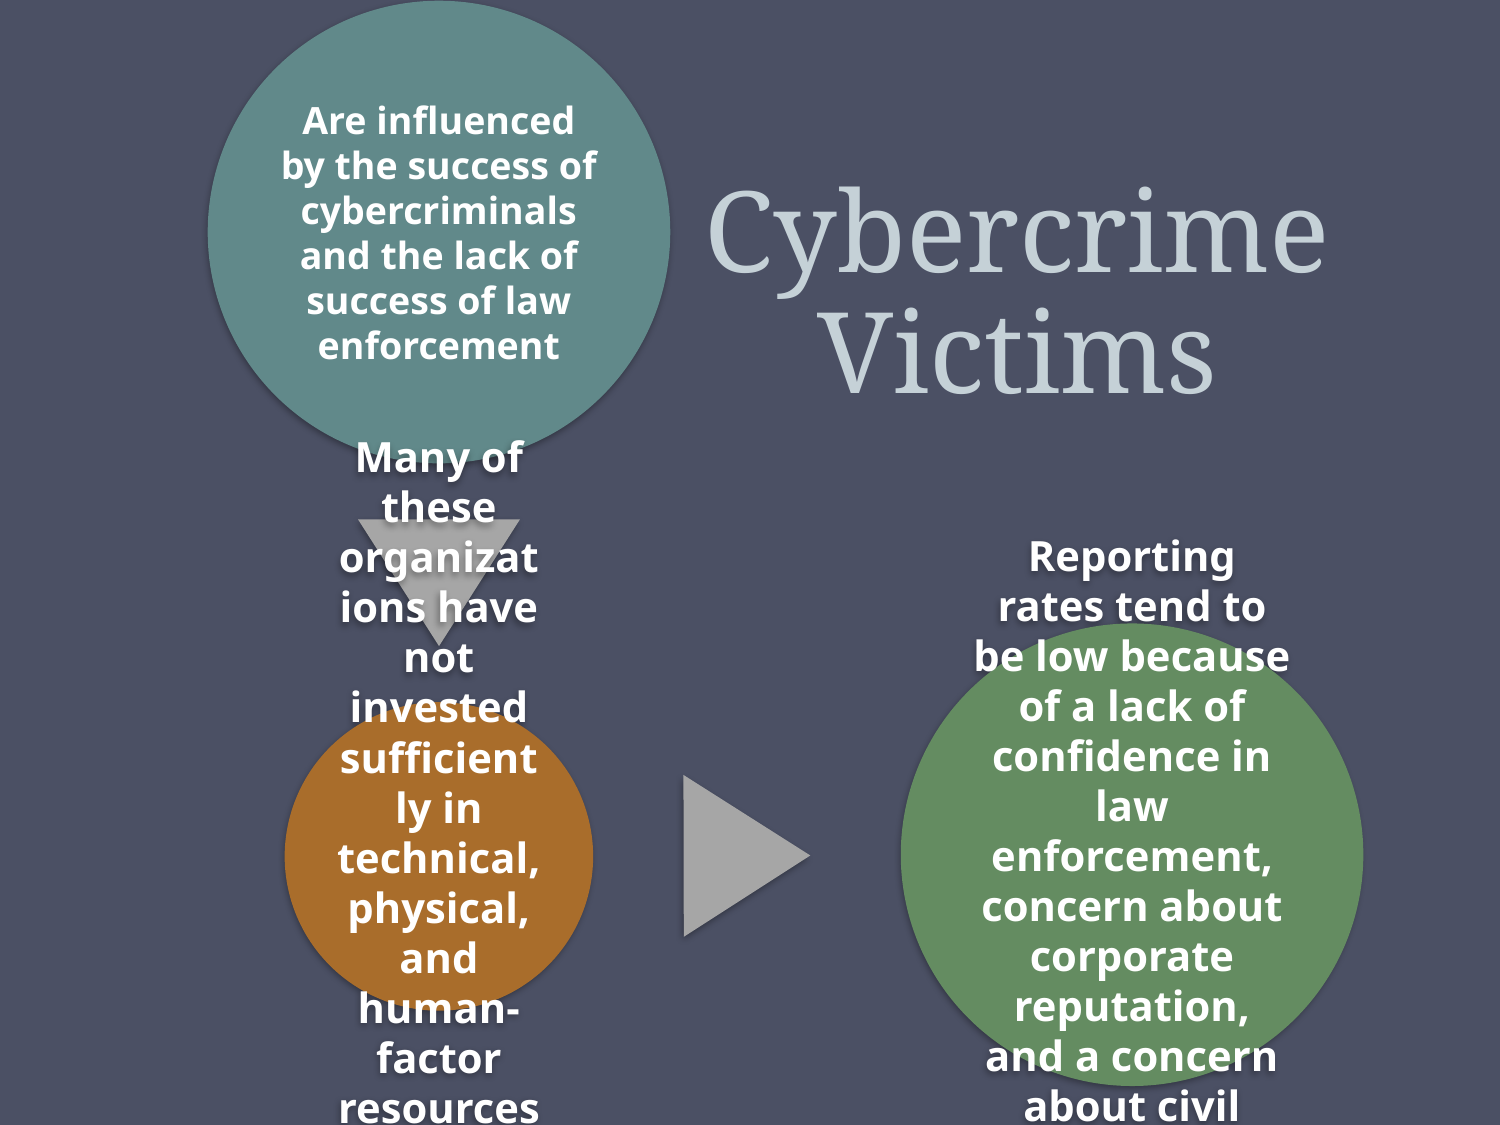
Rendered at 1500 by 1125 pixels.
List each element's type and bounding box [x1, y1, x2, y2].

list [0, 37, 1500, 1125]
